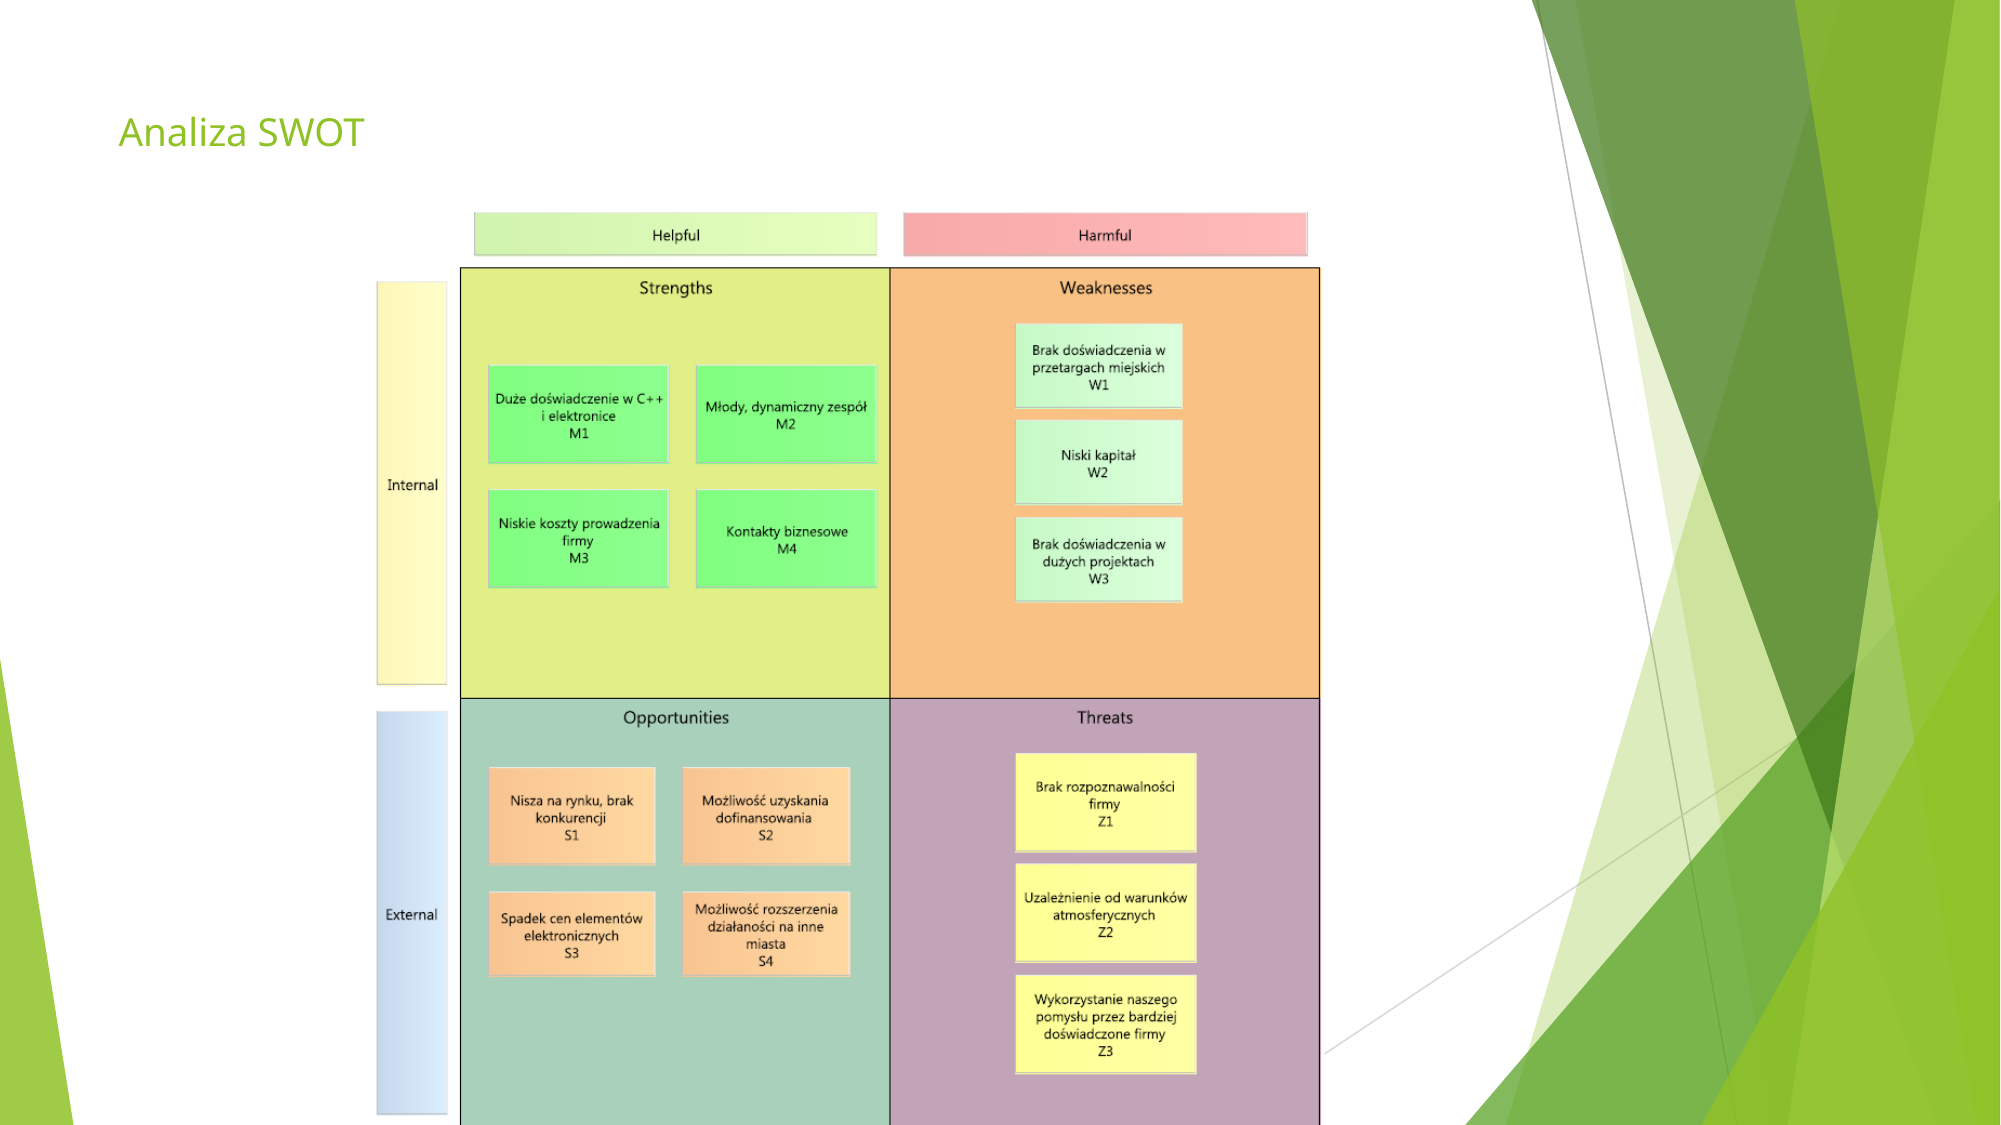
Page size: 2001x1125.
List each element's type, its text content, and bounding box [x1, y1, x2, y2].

title Analiza SWOT [110, 99, 1522, 202]
picture [371, 211, 1325, 1125]
